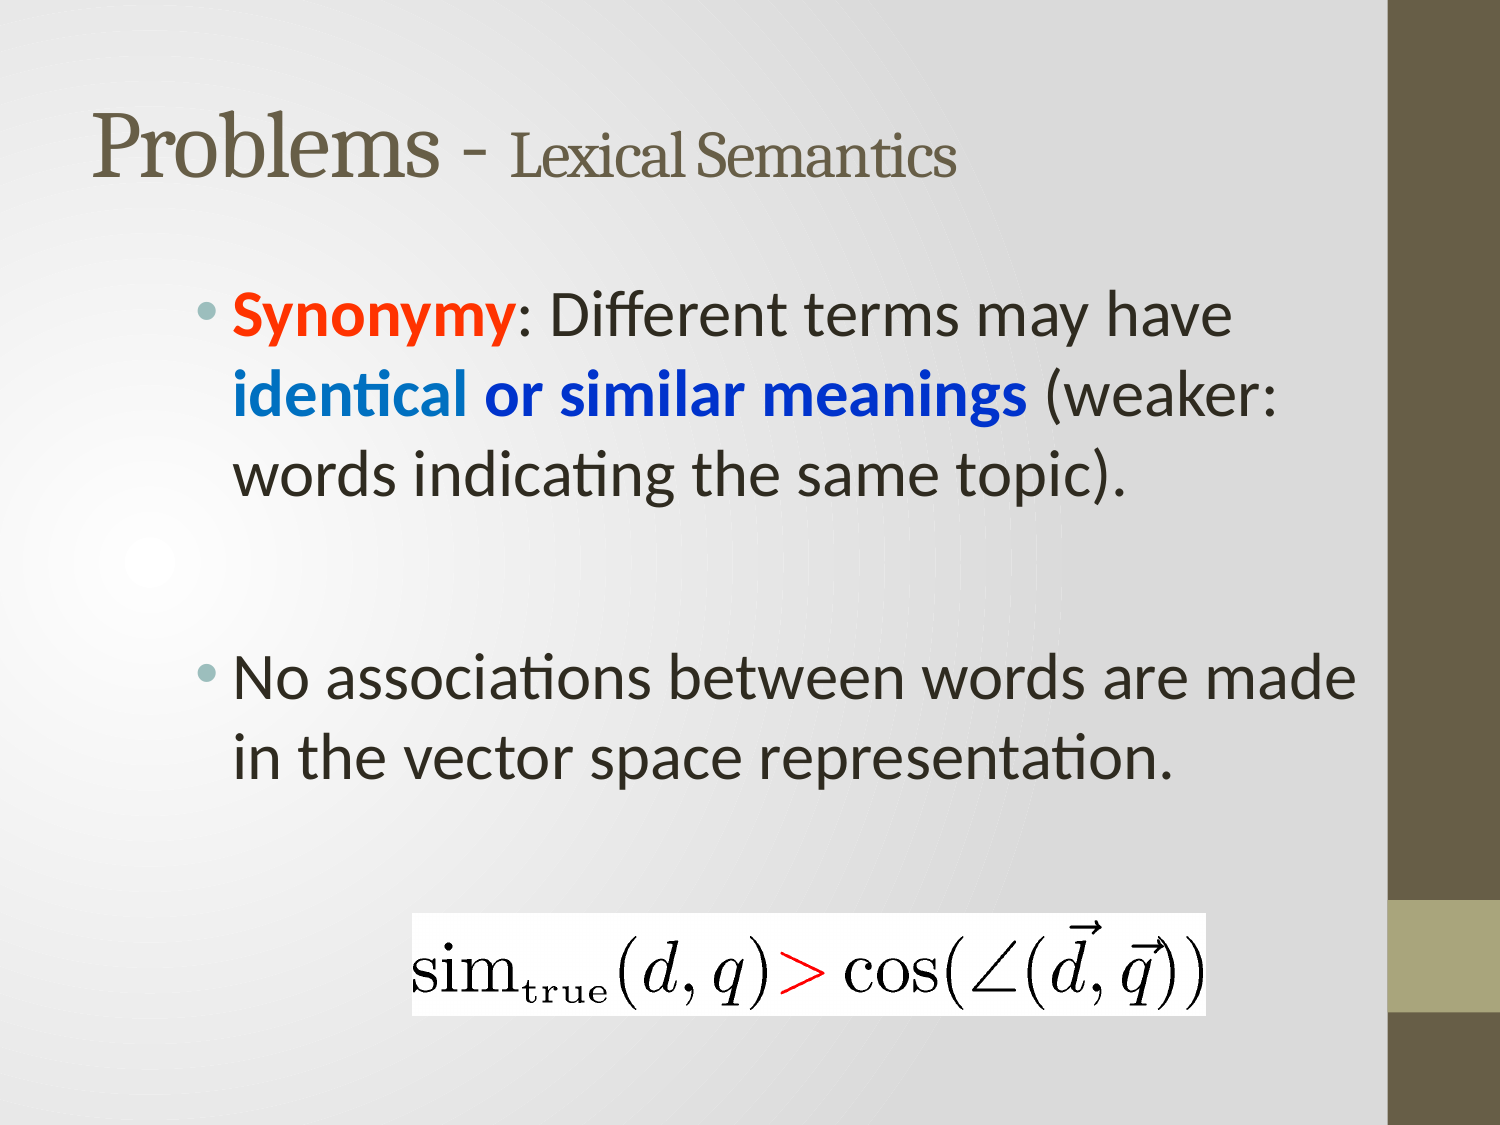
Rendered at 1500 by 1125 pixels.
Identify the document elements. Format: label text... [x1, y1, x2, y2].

title Problems - Lexical Semantics [75, 45, 1325, 233]
list Synonymy: Different terms may have identical or similar meanings (weaker: words indicating the same topic). No associations between words are made in the vector space representation. [112, 262, 1388, 1063]
picture [411, 913, 1207, 1017]
